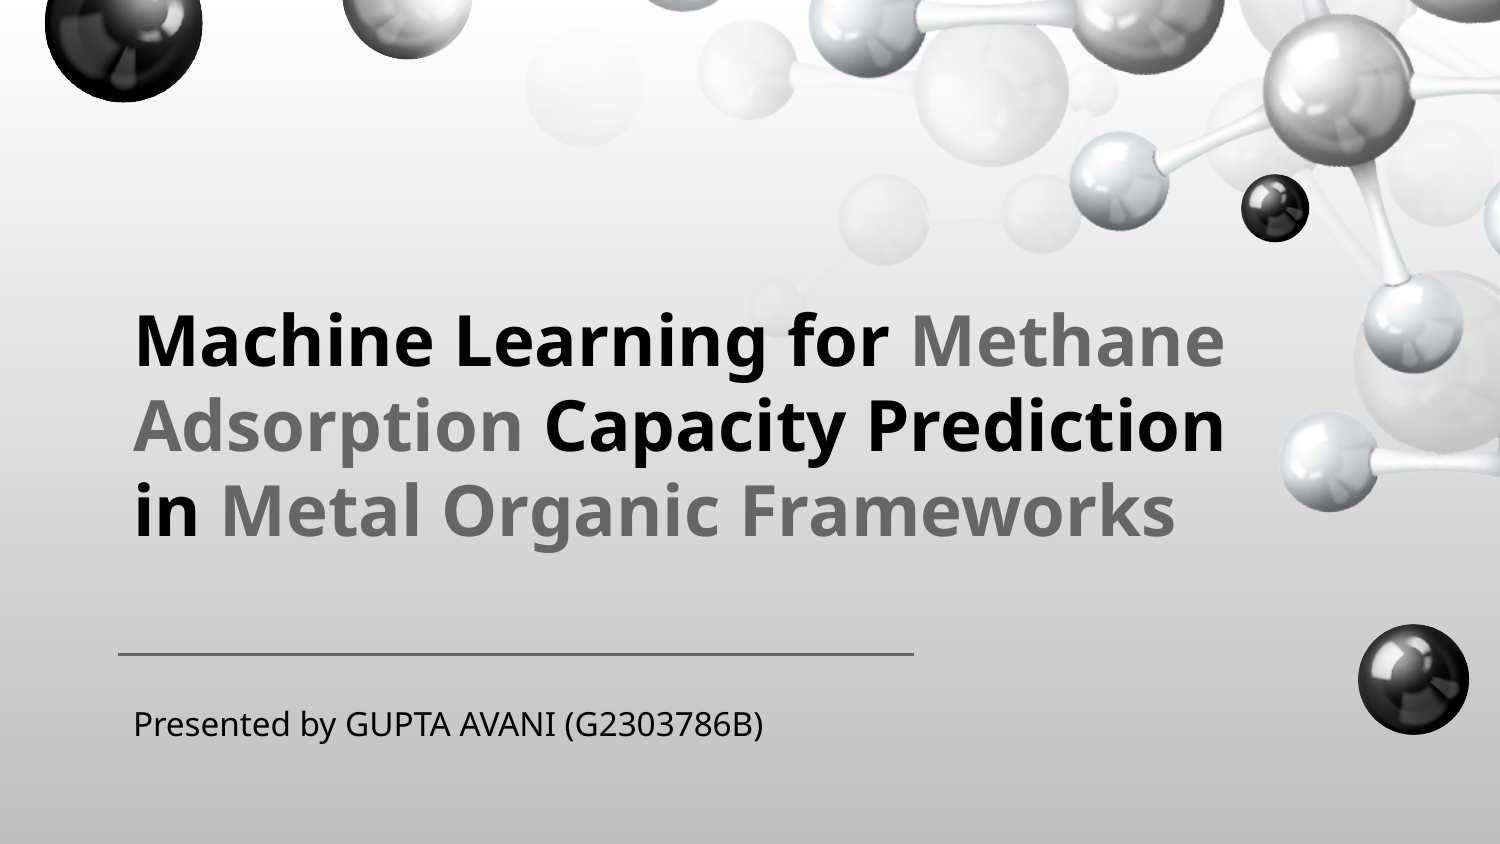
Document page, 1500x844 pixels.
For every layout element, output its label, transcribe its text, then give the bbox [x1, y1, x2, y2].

title Machine Learning for Methane Adsorption Capacity Prediction in Metal Organic Frameworks [118, 178, 1255, 668]
picture [44, 0, 203, 110]
picture [1346, 612, 1486, 748]
picture [205, 0, 1500, 559]
subtitle Presented by GUPTA AVANI (G2303786B) [118, 703, 895, 755]
